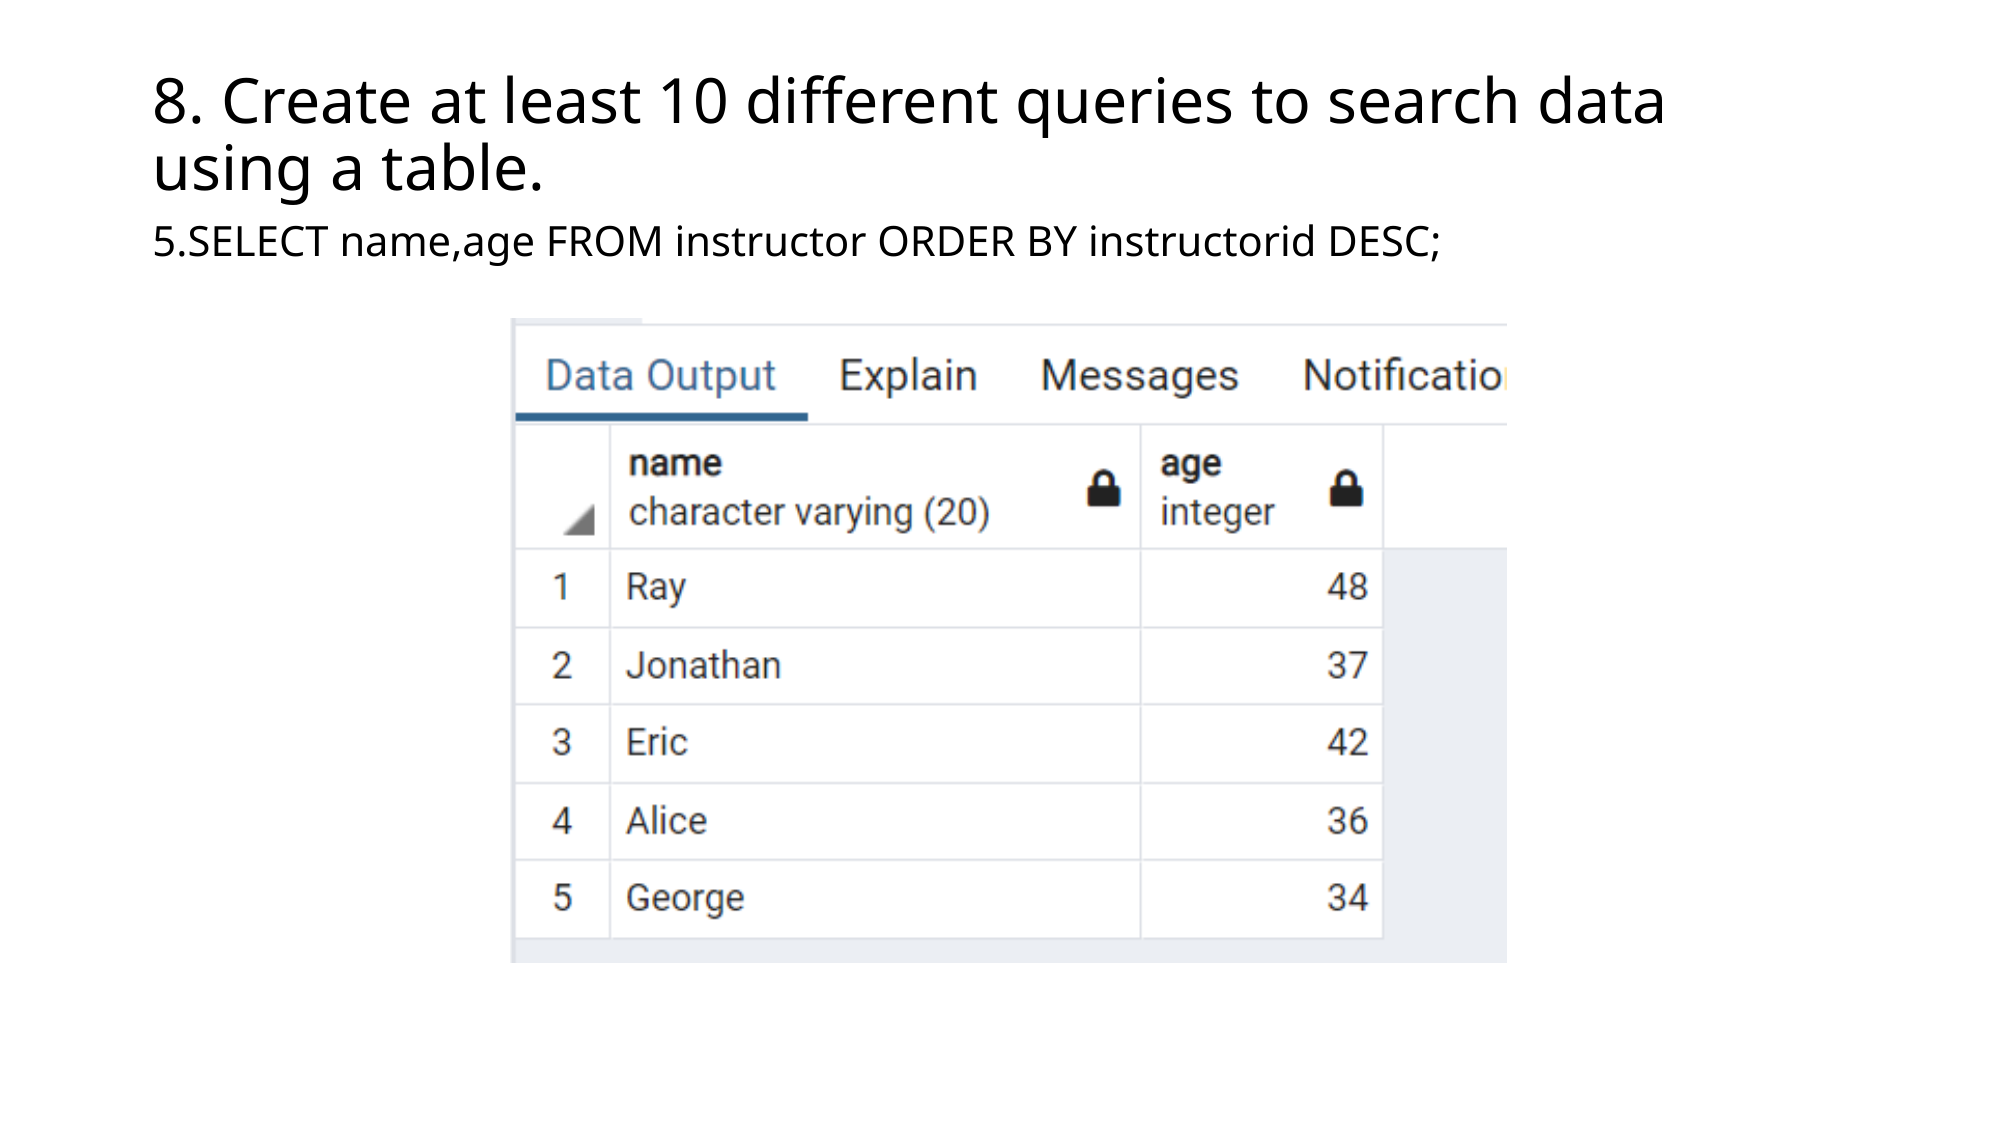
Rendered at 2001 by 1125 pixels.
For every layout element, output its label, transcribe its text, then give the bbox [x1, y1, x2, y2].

title 8. Create at least 10 different queries to search data using a table. [137, 59, 1863, 213]
list 5.SELECT name,age FROM instructor ORDER BY instructorid DESC; [137, 213, 1863, 1014]
picture [509, 318, 1507, 963]
